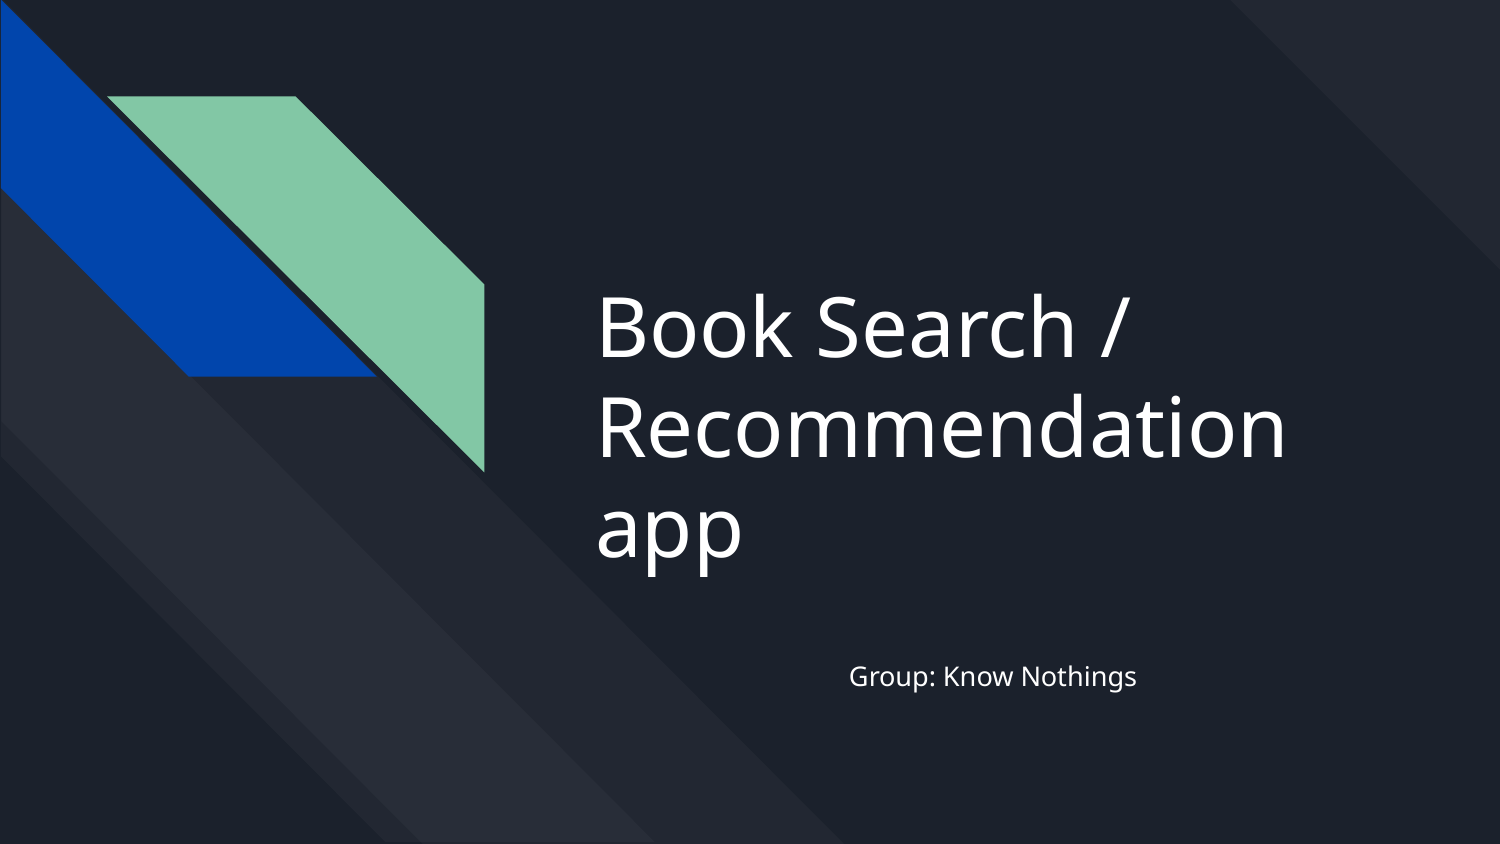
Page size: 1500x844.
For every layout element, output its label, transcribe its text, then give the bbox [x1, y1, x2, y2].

subtitle Group: Know Nothings [833, 643, 1404, 727]
title Book Search / Recommendation app [580, 258, 1404, 518]
